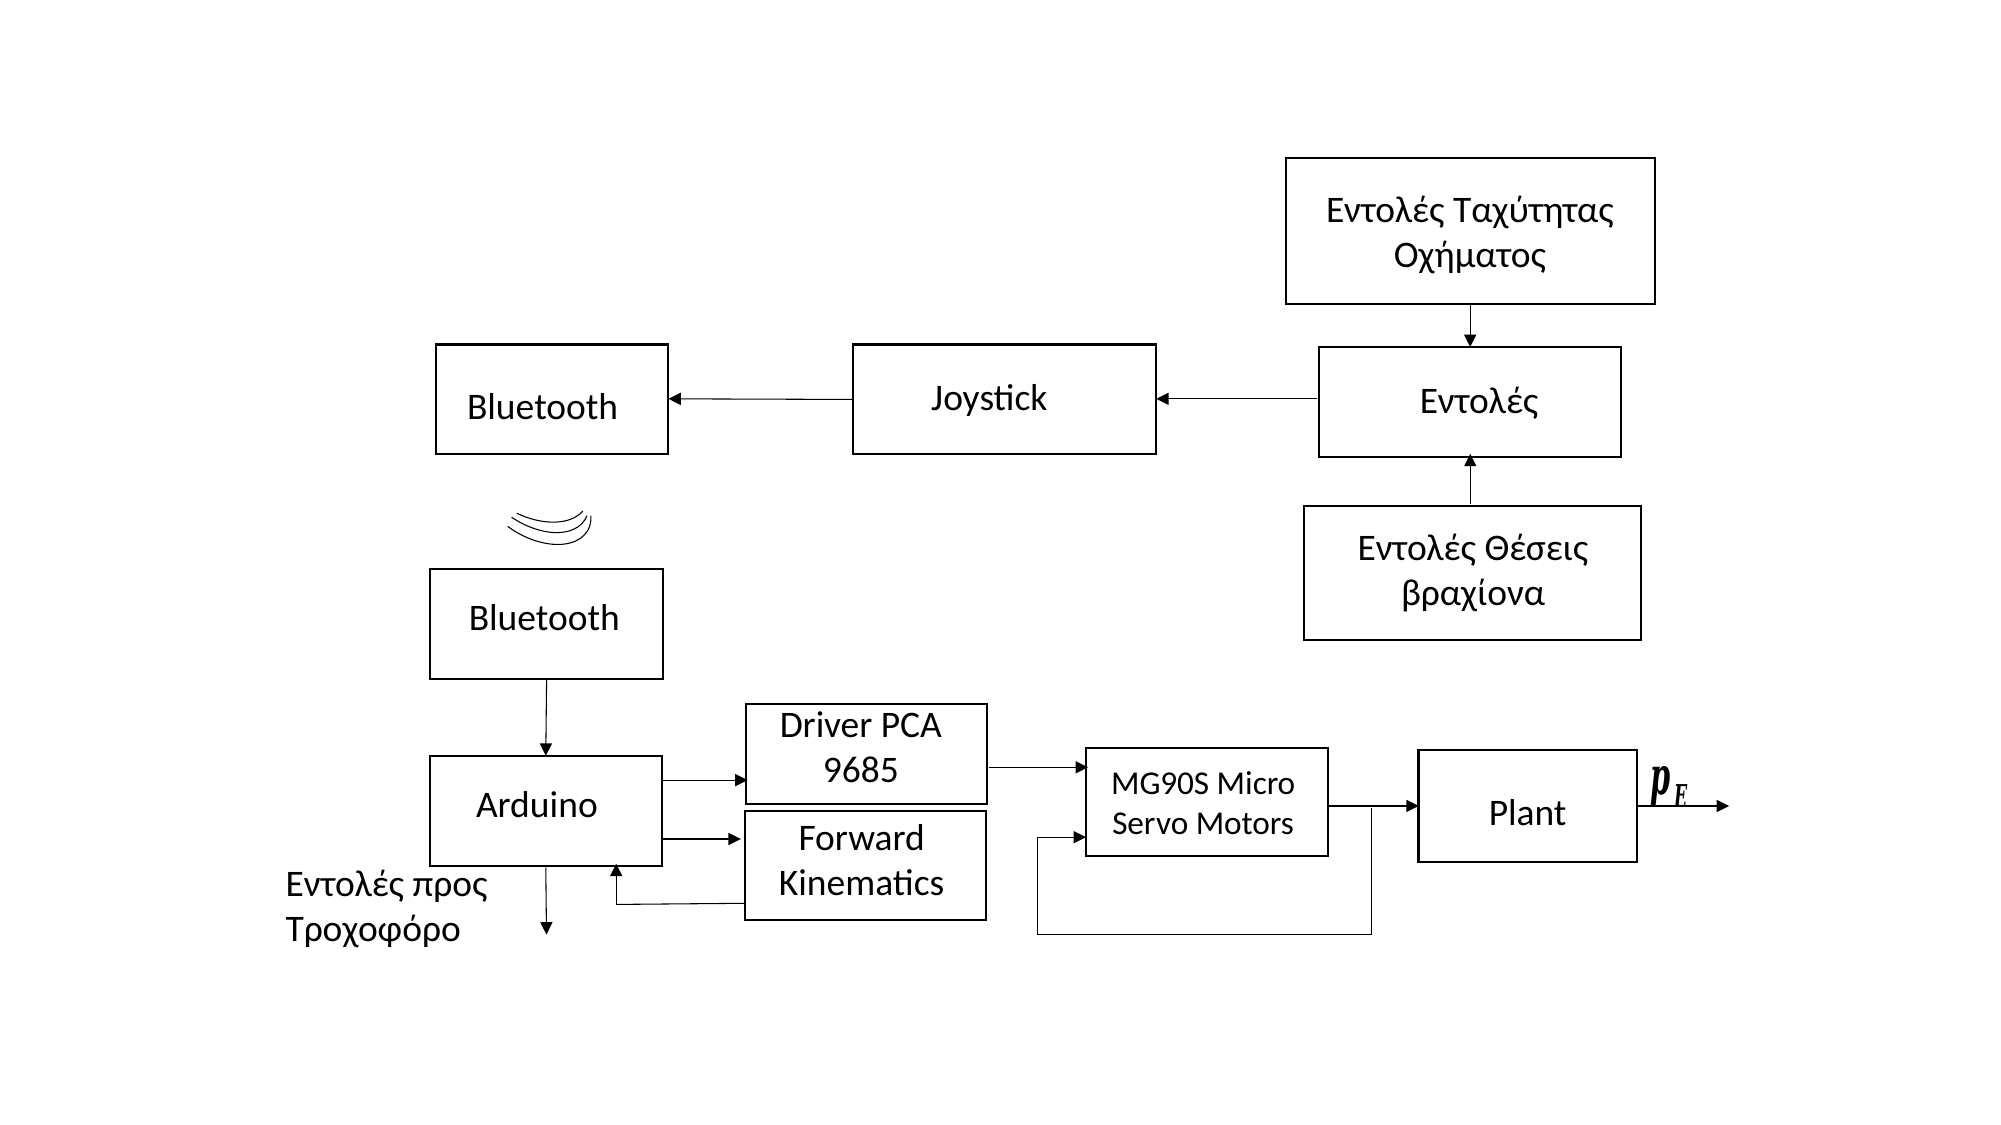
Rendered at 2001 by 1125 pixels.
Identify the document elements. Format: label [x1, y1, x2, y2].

text_box [270, 157, 1730, 967]
